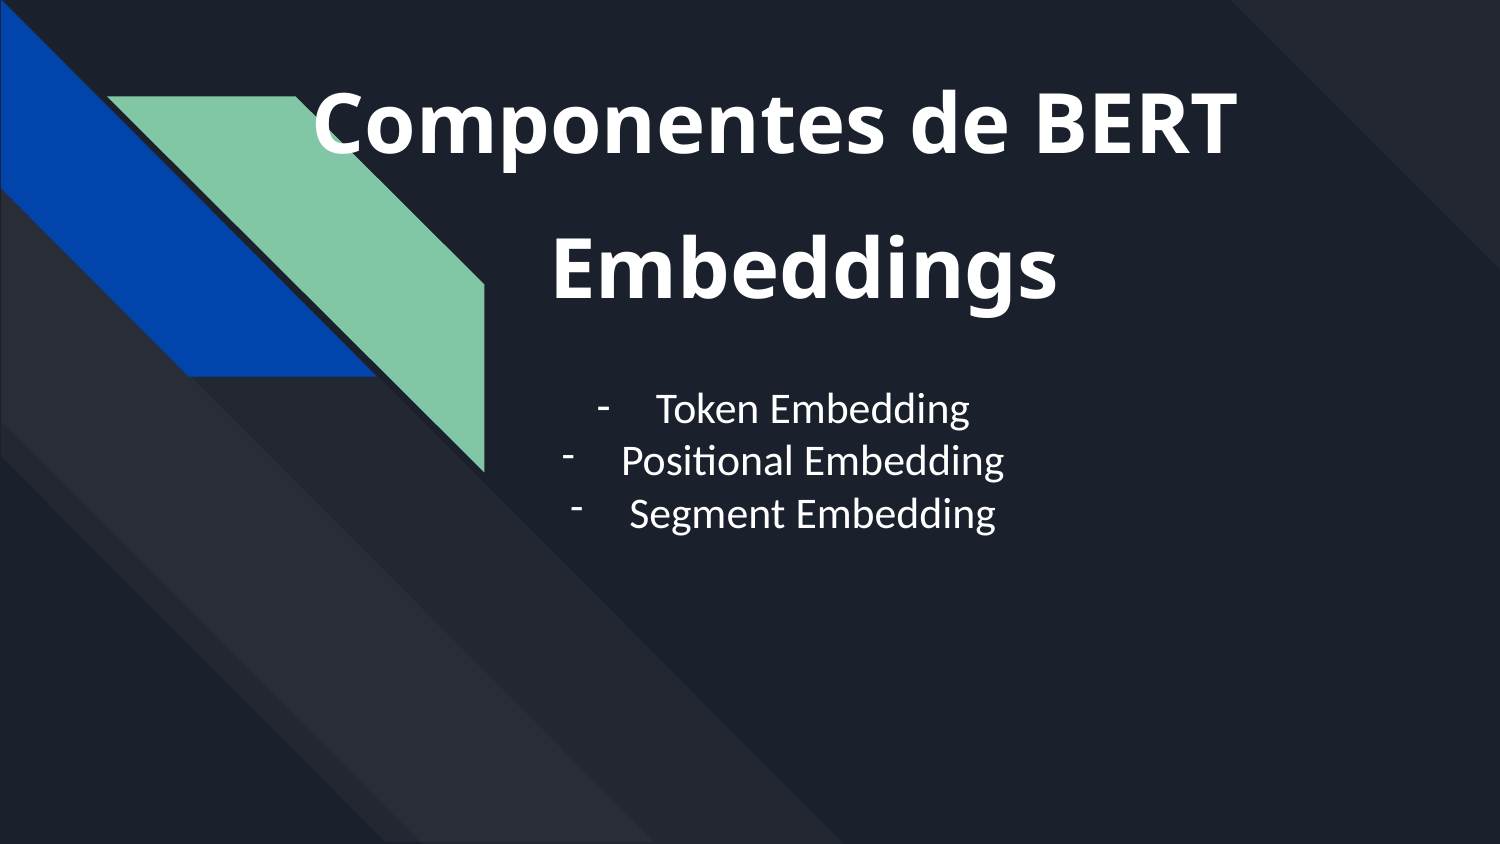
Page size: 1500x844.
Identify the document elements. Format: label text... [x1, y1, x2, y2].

title Token Embedding Positional Embedding Segment Embedding [496, 364, 1055, 585]
title Componentes de BERT [25, 49, 1500, 195]
title Embeddings [390, 194, 1219, 415]
